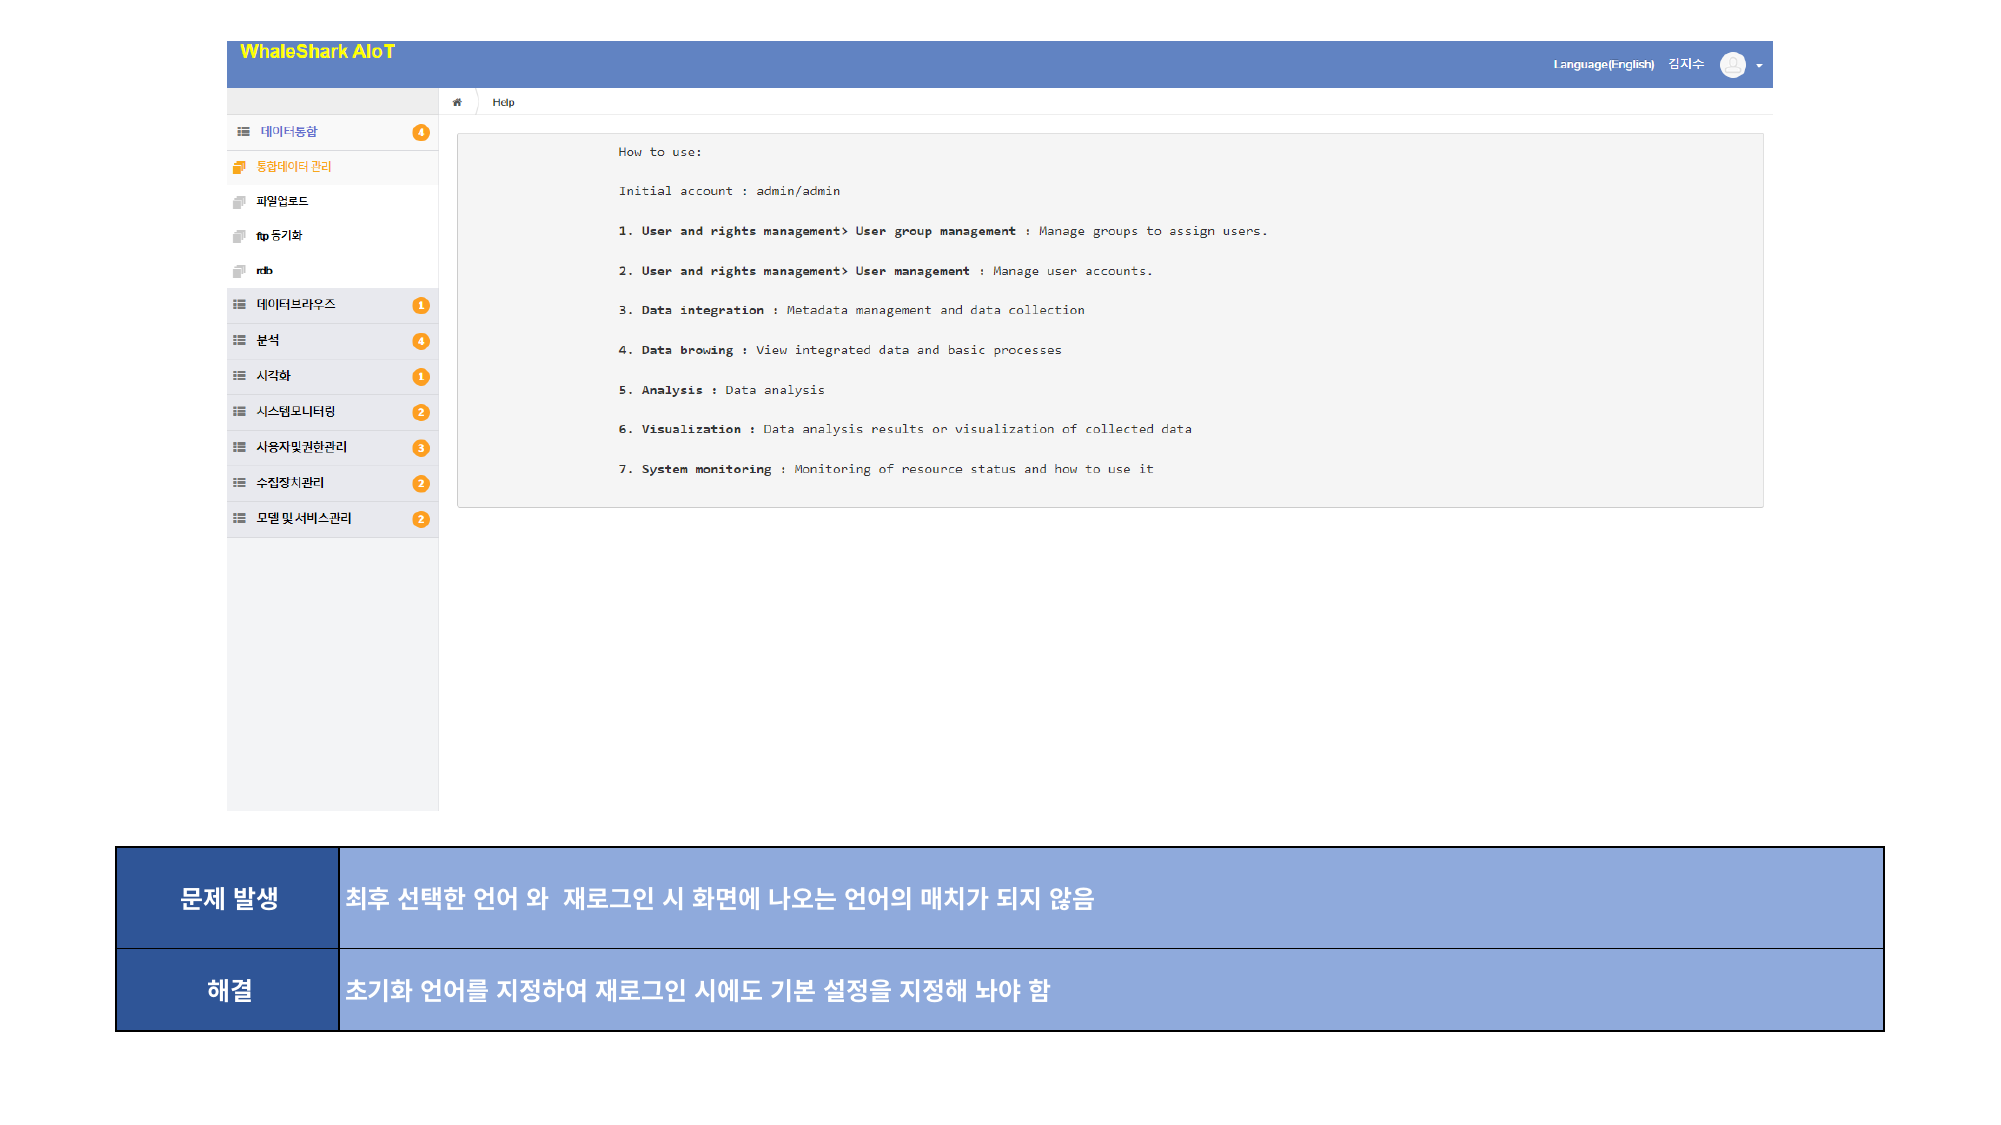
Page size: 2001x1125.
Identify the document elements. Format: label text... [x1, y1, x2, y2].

table_cell 초기화 언어를 지정하여 재로그인 시에도 기본 설정을 지정해 놔야 함 [340, 949, 1883, 1030]
picture [226, 35, 1773, 811]
table_header 최후 선택한 언어 와 재로그인 시 화면에 나오는 언어의 매치가 되지 않음 [340, 848, 1883, 948]
table_cell 해결 [117, 949, 338, 1030]
table_header 문제 발생 [117, 848, 338, 948]
